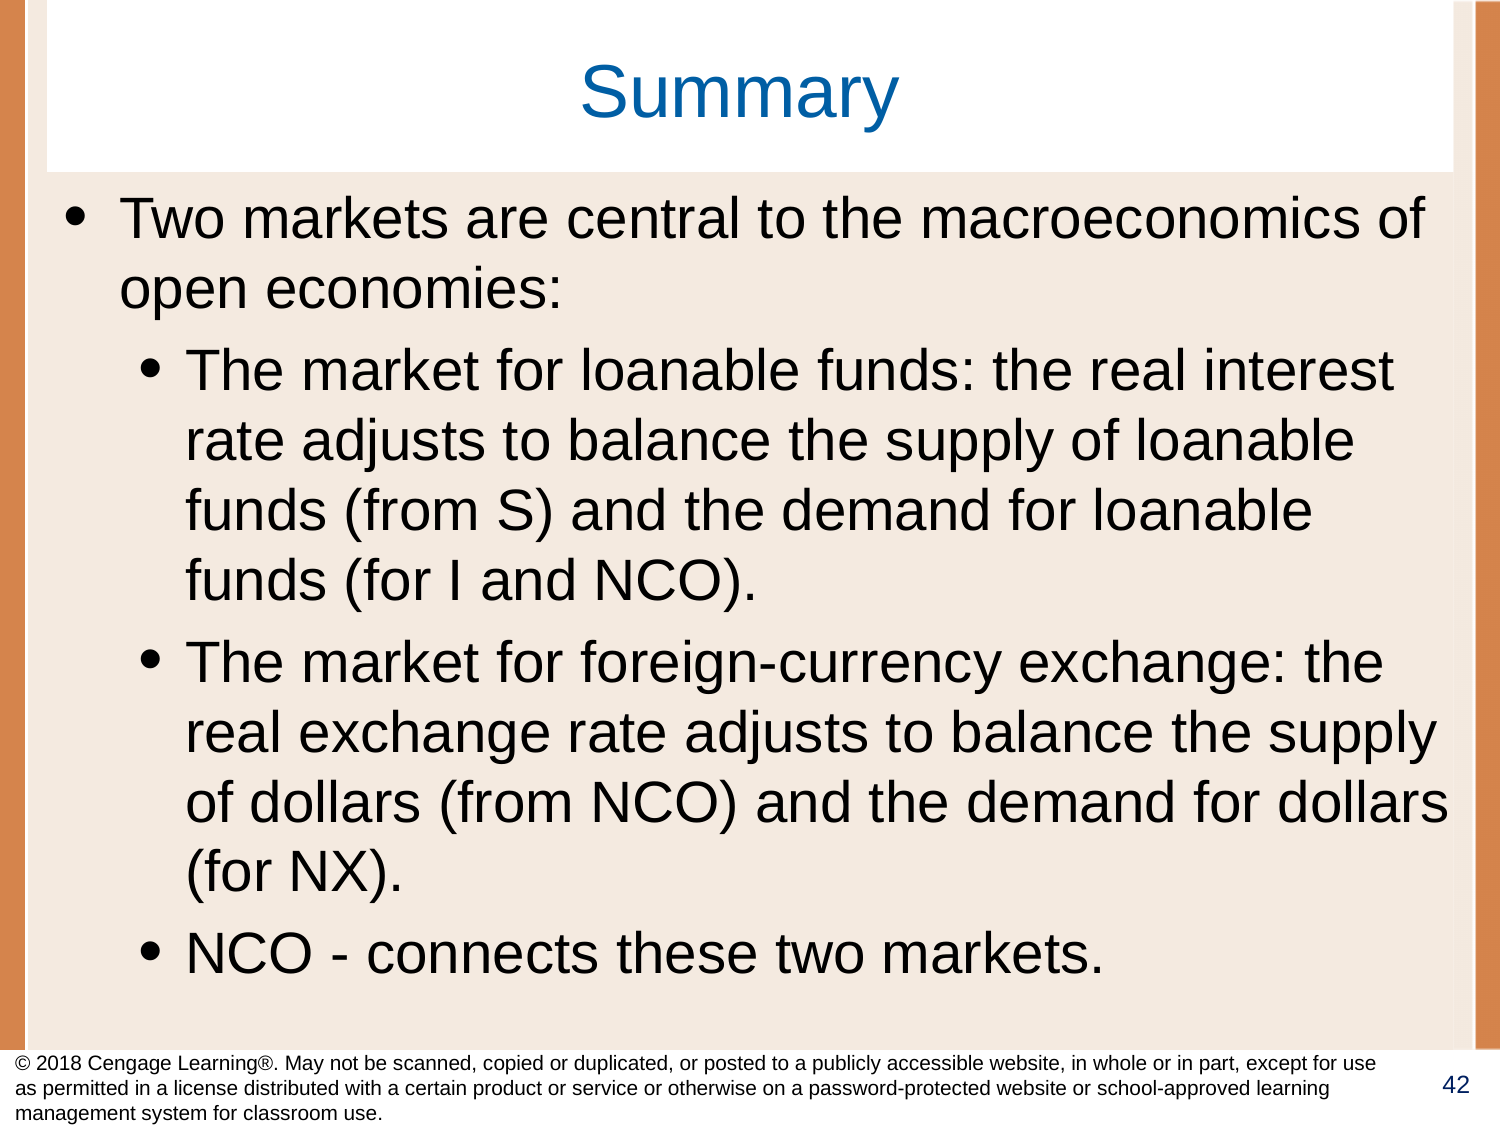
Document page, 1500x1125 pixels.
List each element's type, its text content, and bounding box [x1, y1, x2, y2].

title Summary [37, 16, 1463, 158]
footer © 2018 Cengage Learning®. May not be scanned, copied or duplicated, or posted to a publicly accessible website, in whole or in part, except for use as permitted in a license distributed with a certain product or service or otherwise on a password-protected website or school-approved learning management system for classroom use. [0, 1050, 1412, 1125]
picture [0, 0, 48, 1050]
slide_number 42 [1412, 1060, 1500, 1125]
picture [1454, 2, 1500, 1048]
list Two markets are central to the macroeconomics of open economies: The market for loanable funds: the real interest rate adjusts to balance the supply of loanable funds (from S) and the demand for loanable funds (for I and NCO). The market for foreign-currency exchange: the real exchange rate adjusts to balance the supply of dollars (from NCO) and the demand for dollars (for NX). NCO - connects these two markets. [48, 172, 1475, 1063]
